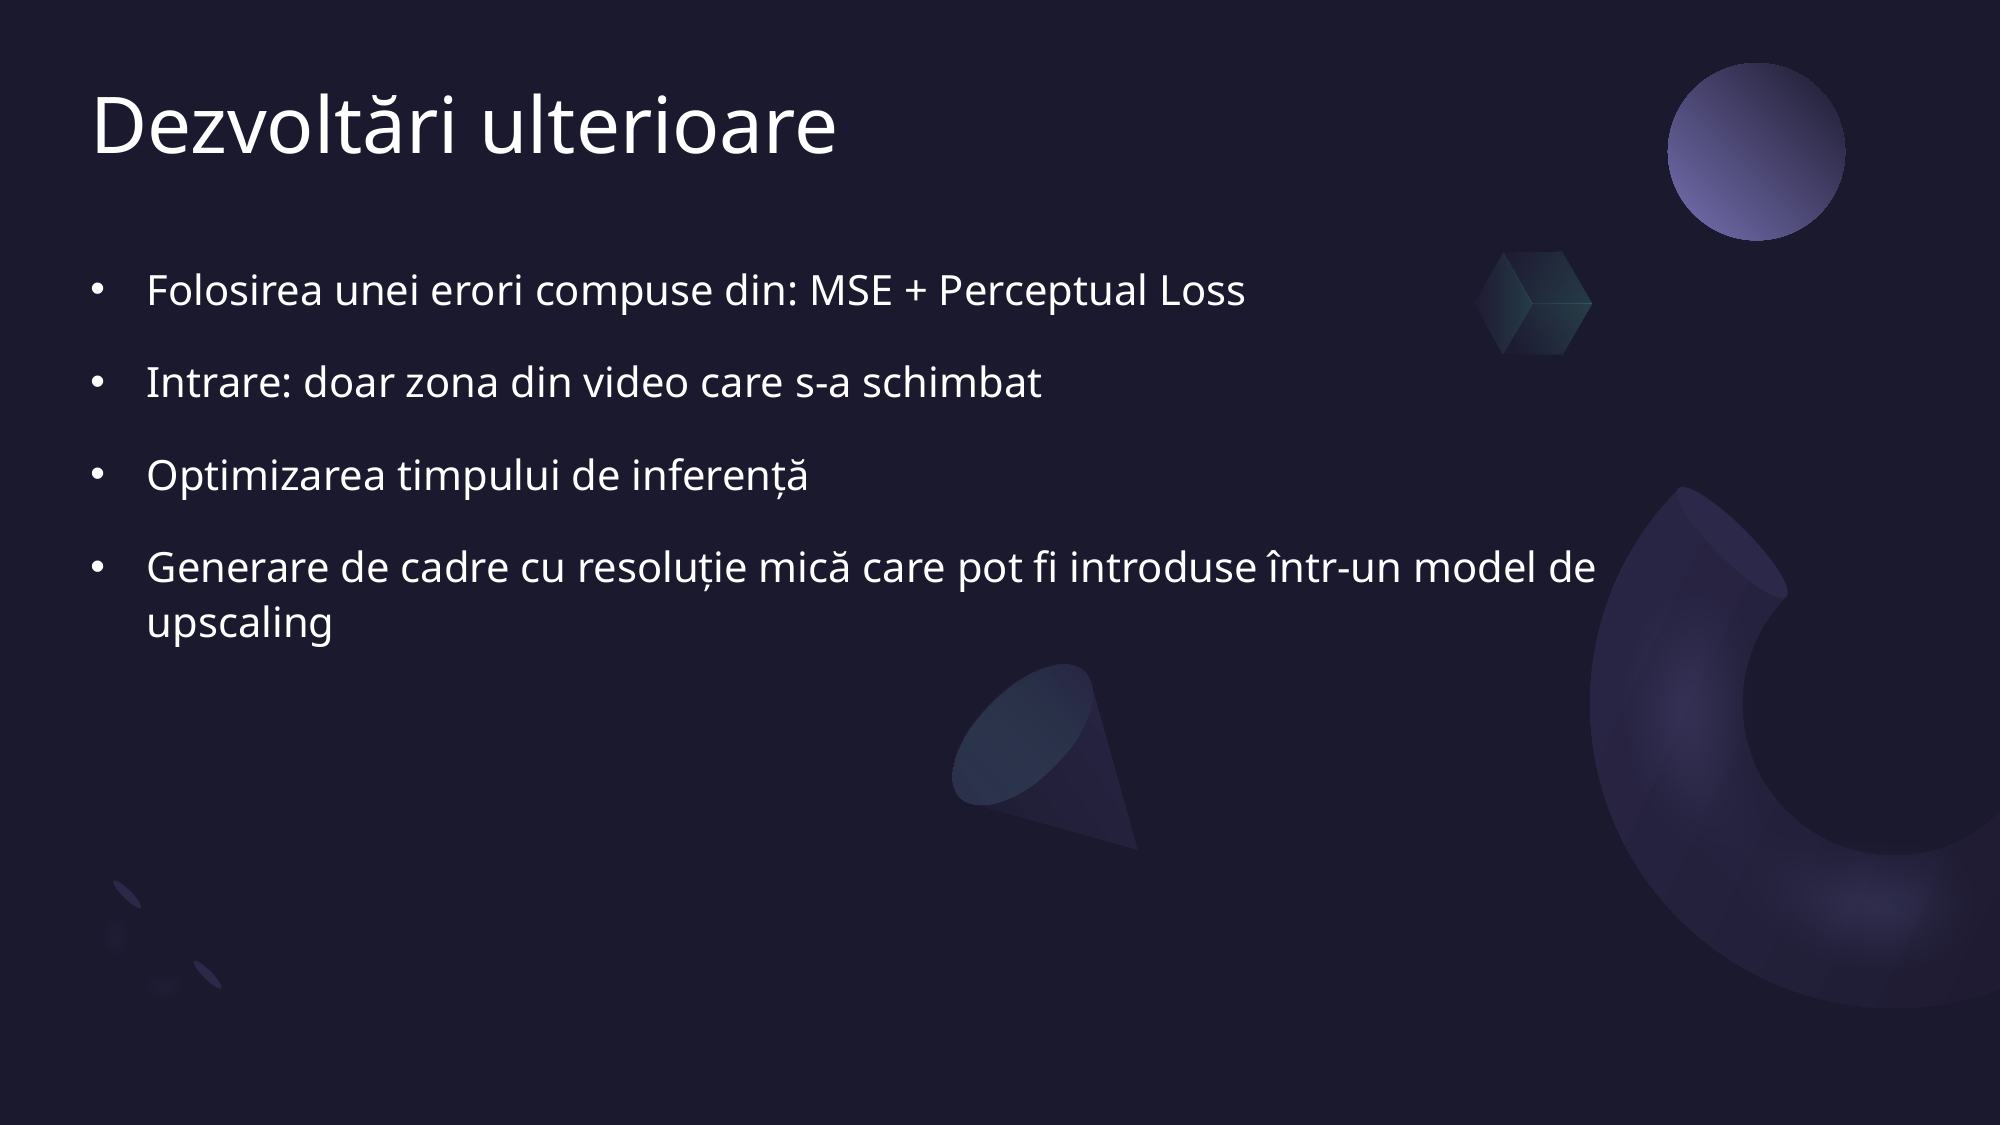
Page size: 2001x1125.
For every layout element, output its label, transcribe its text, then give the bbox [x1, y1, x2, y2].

list Folosirea unei erori compuse din: MSE + Perceptual Loss Intrare: doar zona din video care s-a schimbat Optimizarea timpului de inferență Generare de cadre cu resoluție mică care pot fi introduse într-un model de upscaling [90, 258, 1635, 901]
title Dezvoltări ulterioare [90, 85, 1910, 171]
